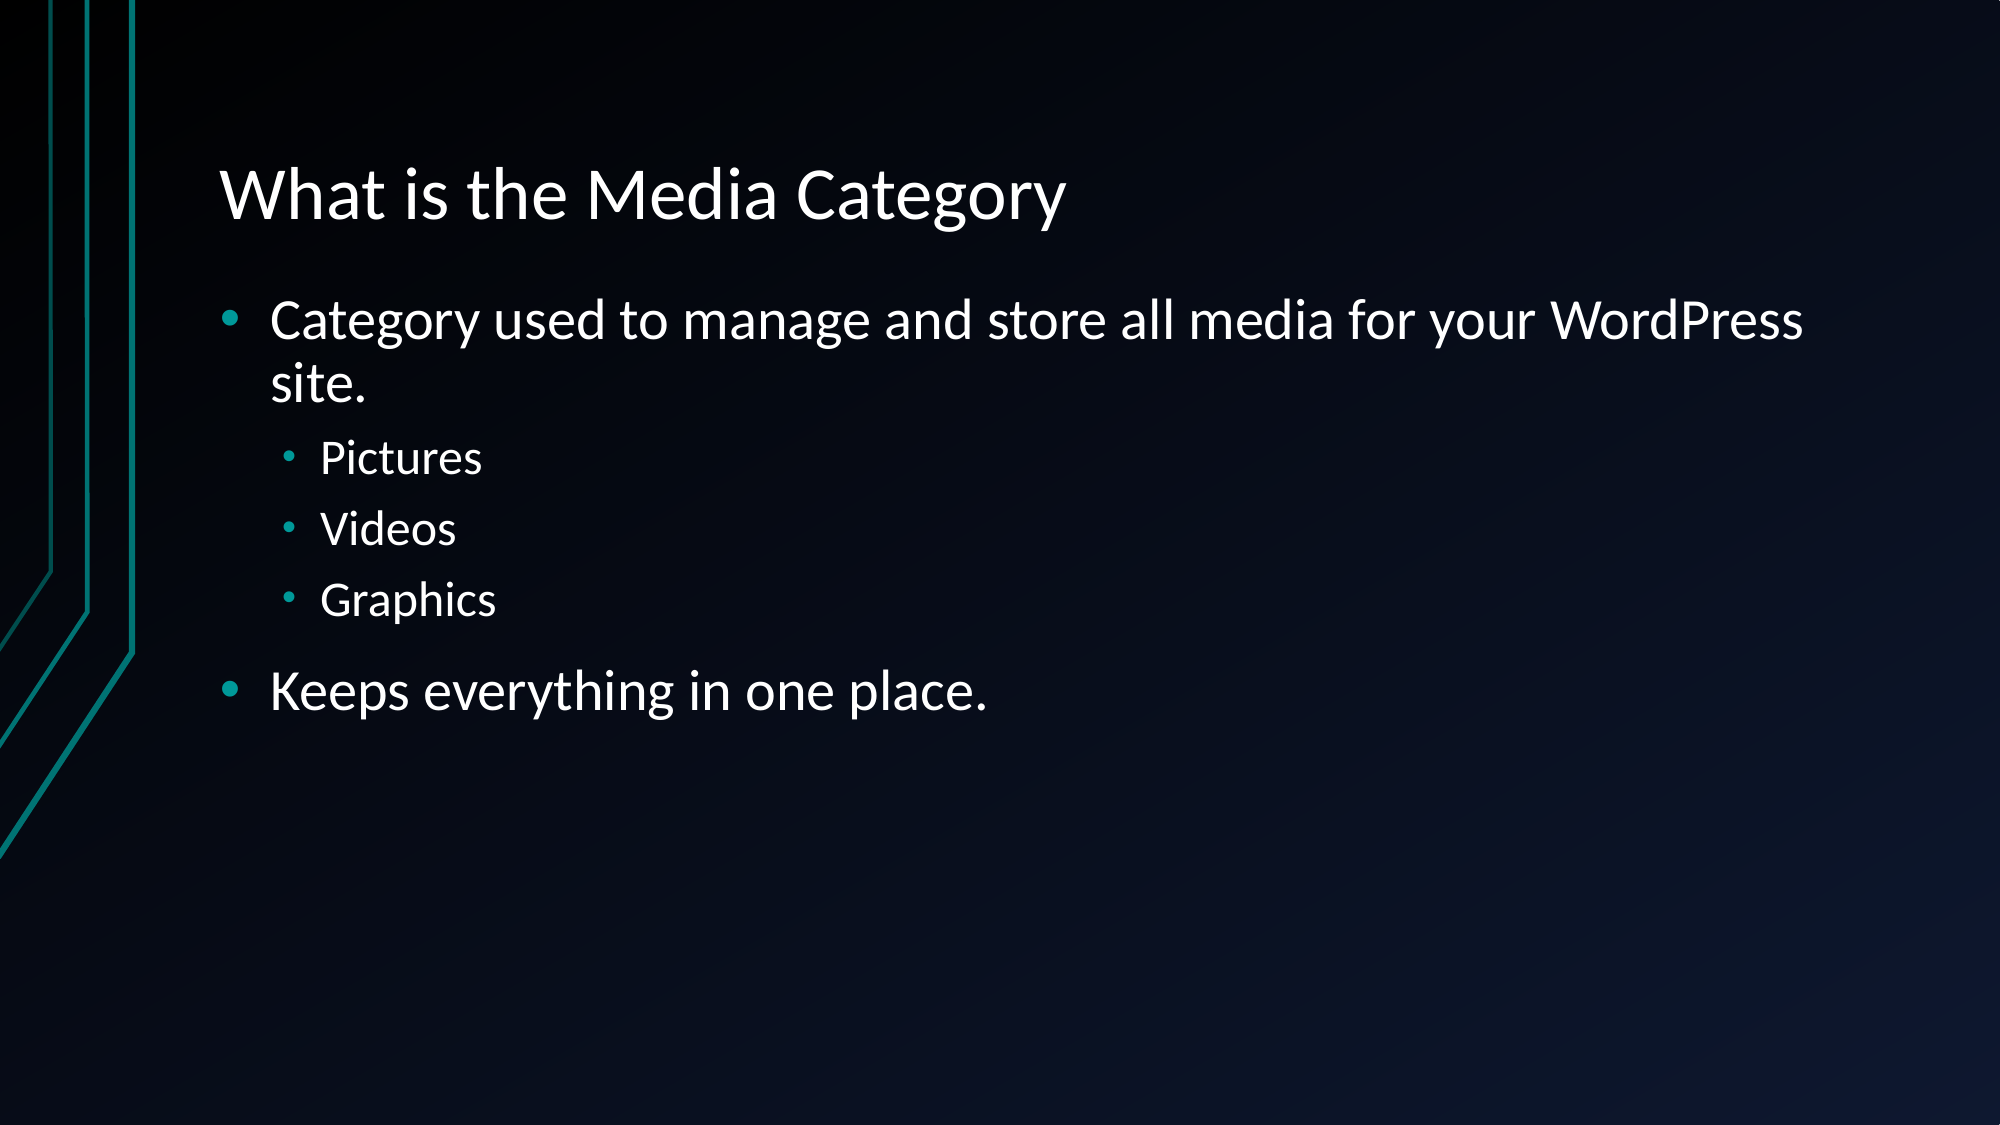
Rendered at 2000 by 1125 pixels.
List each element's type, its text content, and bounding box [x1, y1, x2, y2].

list Category used to manage and store all media for your WordPress site. Pictures Videos Graphics Keeps everything in one place. [199, 279, 1900, 1012]
title What is the Media Category [199, 45, 1900, 246]
